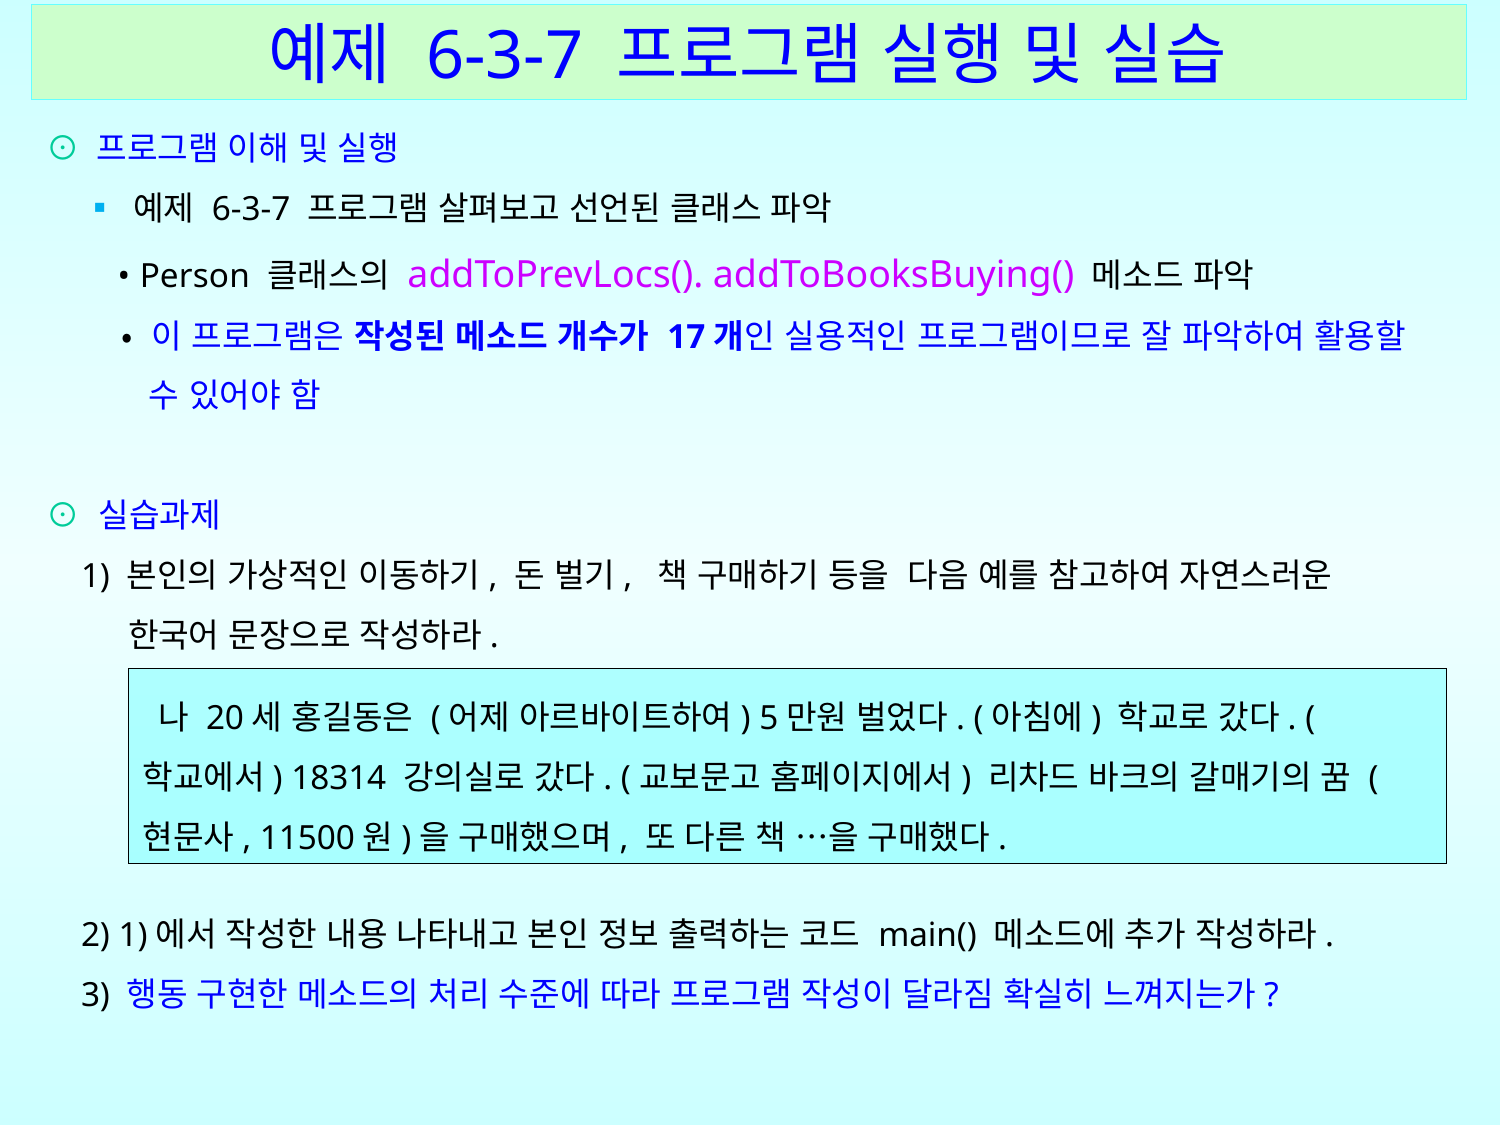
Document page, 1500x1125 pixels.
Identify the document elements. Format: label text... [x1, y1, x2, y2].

text_box 예제 6-3-7 프로그램 실행 및 실습 [31, 4, 1467, 100]
text_box 나 20세 홍길동은 (어제 아르바이트하여) 5만원 벌었다. (아침에) 학교로 갔다. (학교에서) 18314 강의실로 갔다. (교보문고 홈페이지에서) 리차드 바크의 갈매기의 꿈 (현문사, 11500원)을 구매했으며, 또 다른 책 …을 구매했다. [128, 668, 1447, 864]
text_box ⊙ 프로그램 이해 및 실행 ▪ 예제 6-3-7 프로그램 살펴보고 선언된 클래스 파악 • Person 클래스의 addToPrevLocs(). addToBooksBuying() 메소드 파악 • 이 프로그램은 작성된 메소드 개수가 17개인 실용적인 프로그램이므로 잘 파악하여 활용할 수 있어야 함 ⊙ 실습과제 1) 본인의 가상적인 이동하기, 돈 벌기, 책 구매하기 등을 다음 예를 참고하여 자연스러운 한국어 문장으로 작성하라. 2) 1)에서 작성한 내용 나타내고 본인 정보 출력하는 코드 main() 메소드에 추가 작성하라. 3) 행동 구현한 메소드의 처리 수준에 따라 프로그램 작성이 달라짐 확실히 느껴지는가? [31, 100, 1479, 1021]
